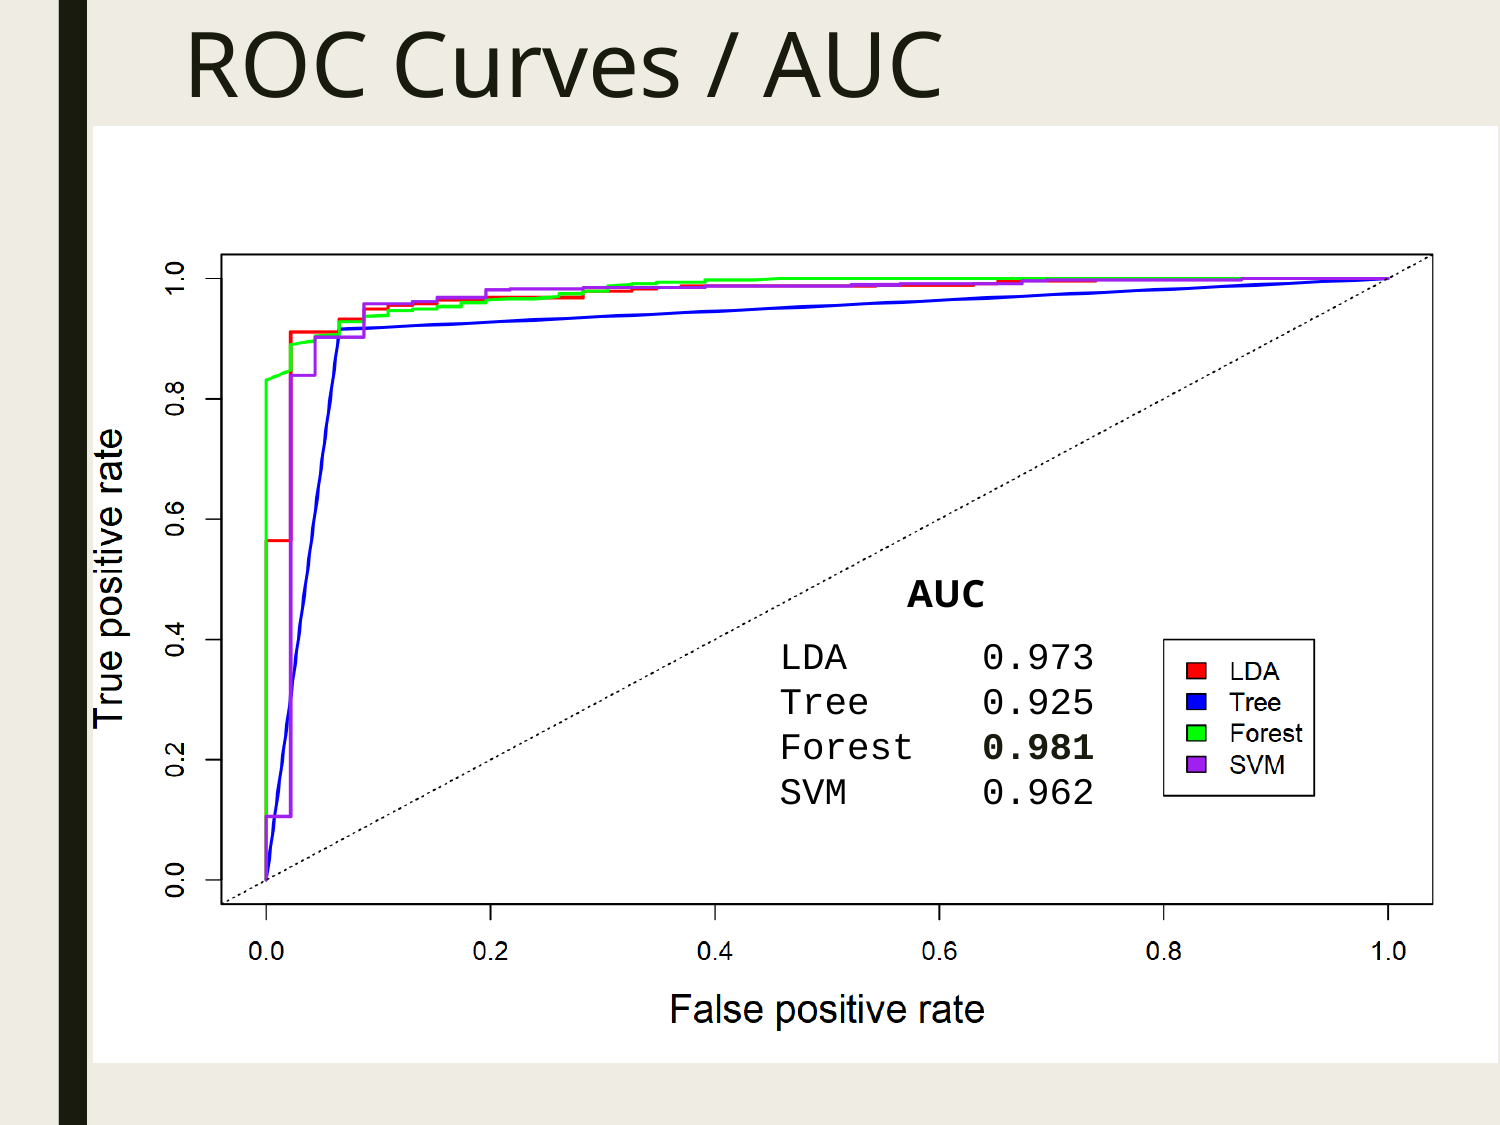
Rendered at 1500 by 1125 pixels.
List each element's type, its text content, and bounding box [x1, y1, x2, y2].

title ROC Curves / AUC [168, 12, 1351, 125]
picture [93, 126, 1498, 1063]
